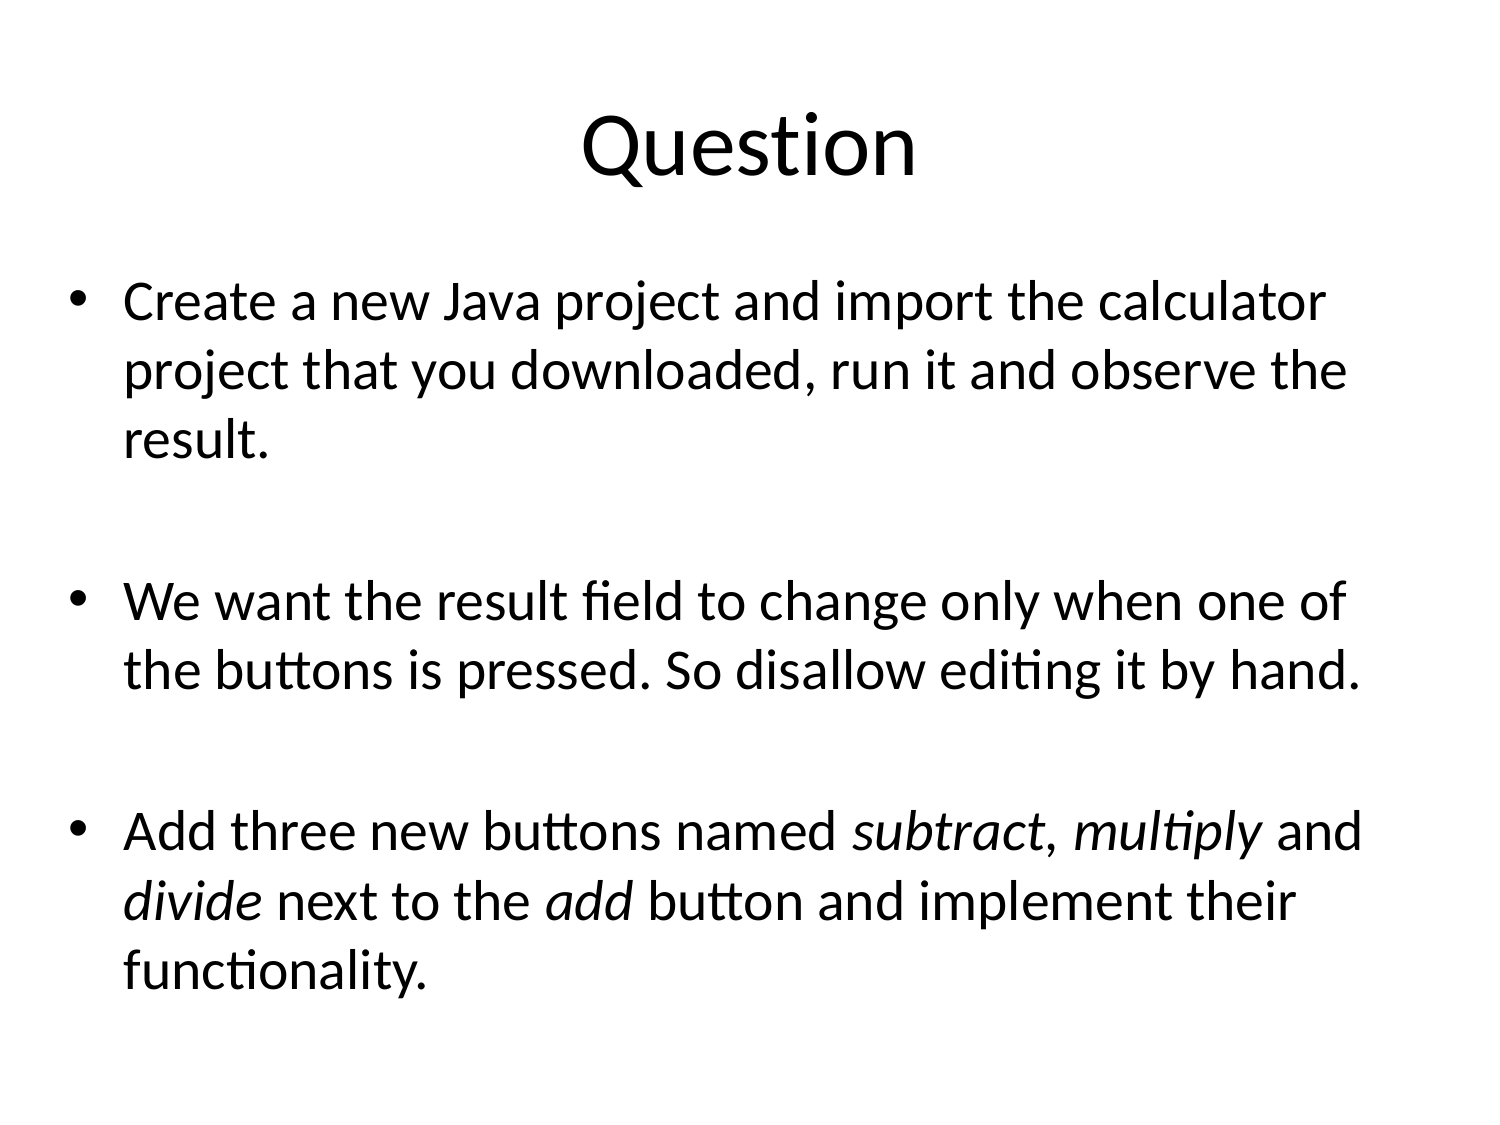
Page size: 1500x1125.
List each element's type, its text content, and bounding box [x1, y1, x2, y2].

title Question [75, 45, 1425, 233]
list Create a new Java project and import the calculator project that you downloaded, run it and observe the result. We want the result field to change only when one of the buttons is pressed. So disallow editing it by hand. Add three new buttons named subtract, multiply and divide next to the add button and implement their functionality. [53, 255, 1432, 1012]
